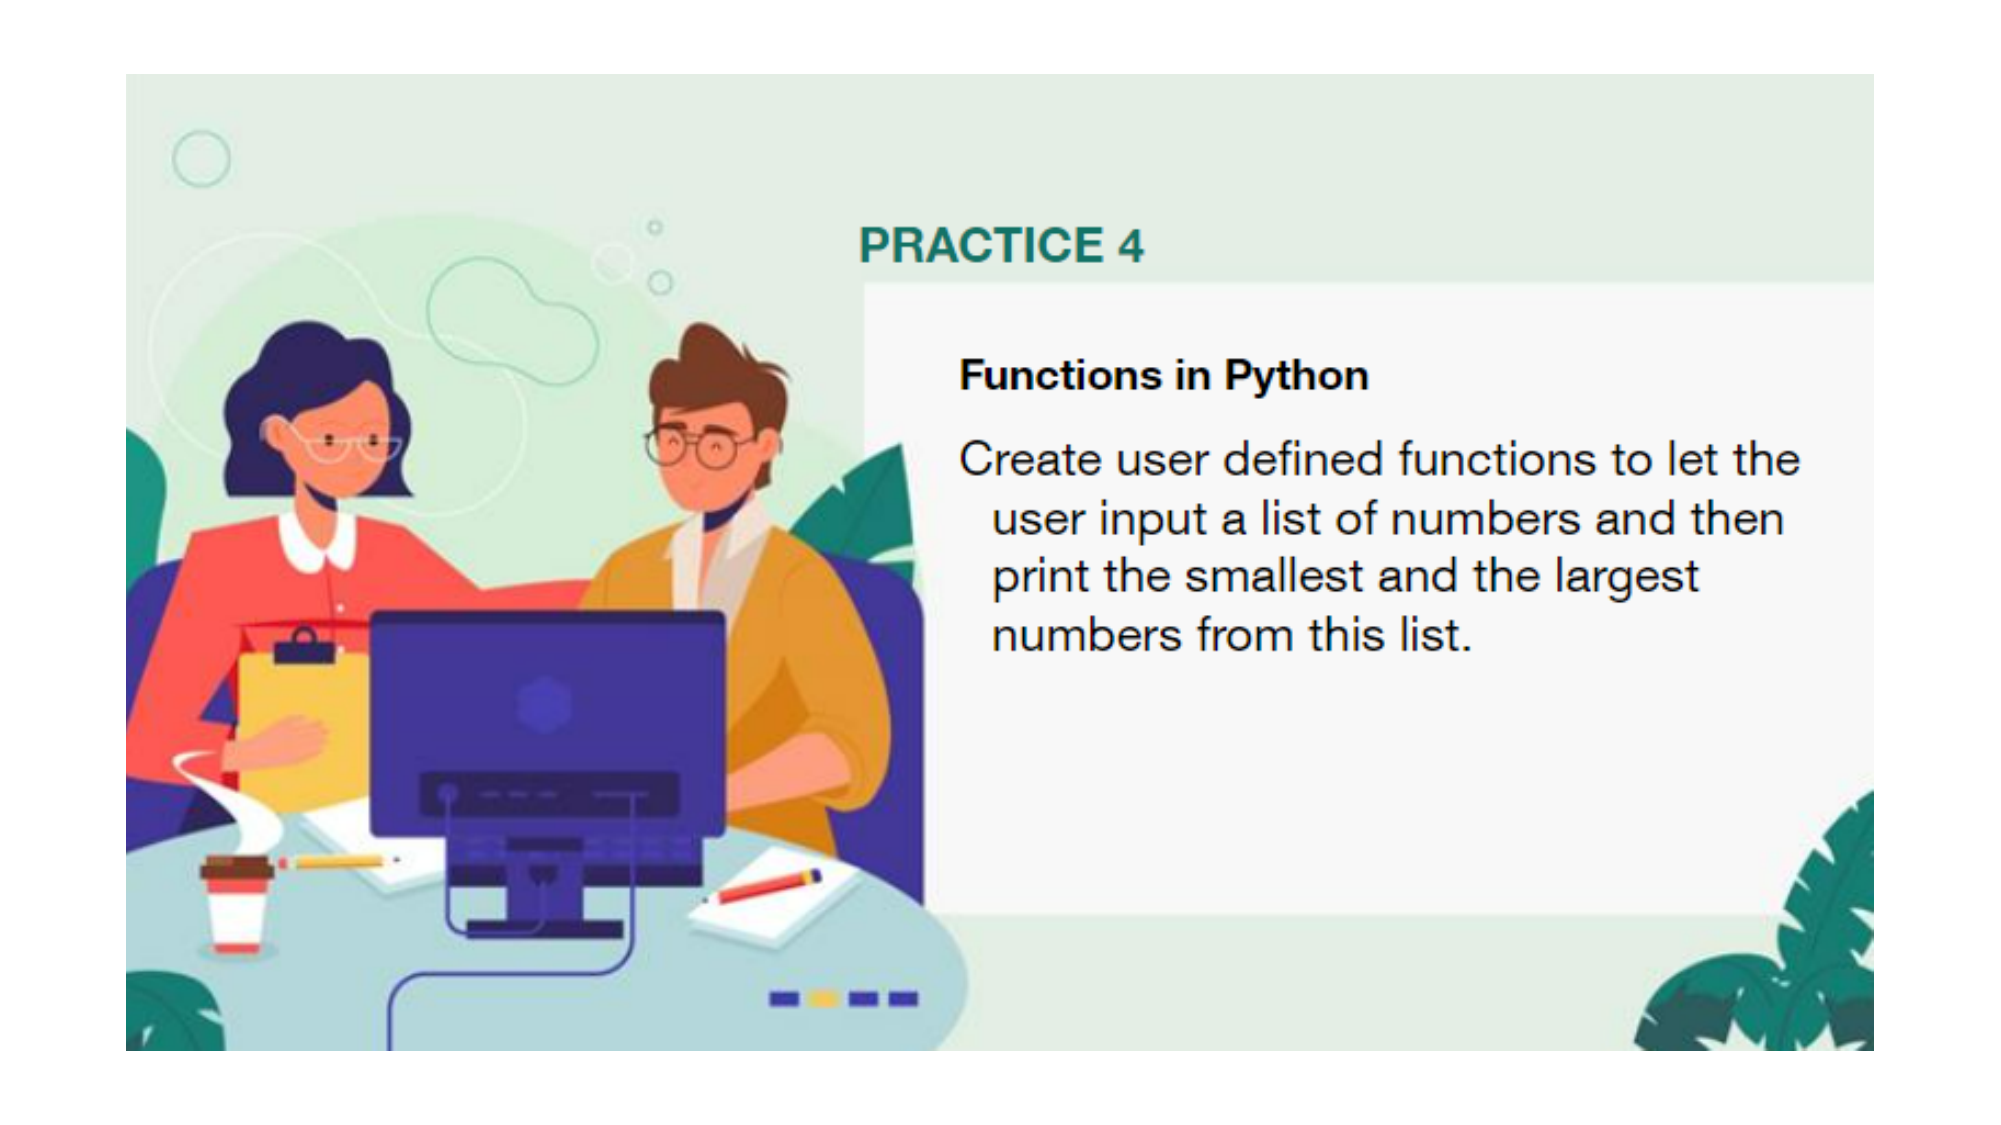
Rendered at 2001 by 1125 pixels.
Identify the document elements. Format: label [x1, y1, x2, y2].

picture [126, 74, 1874, 1051]
